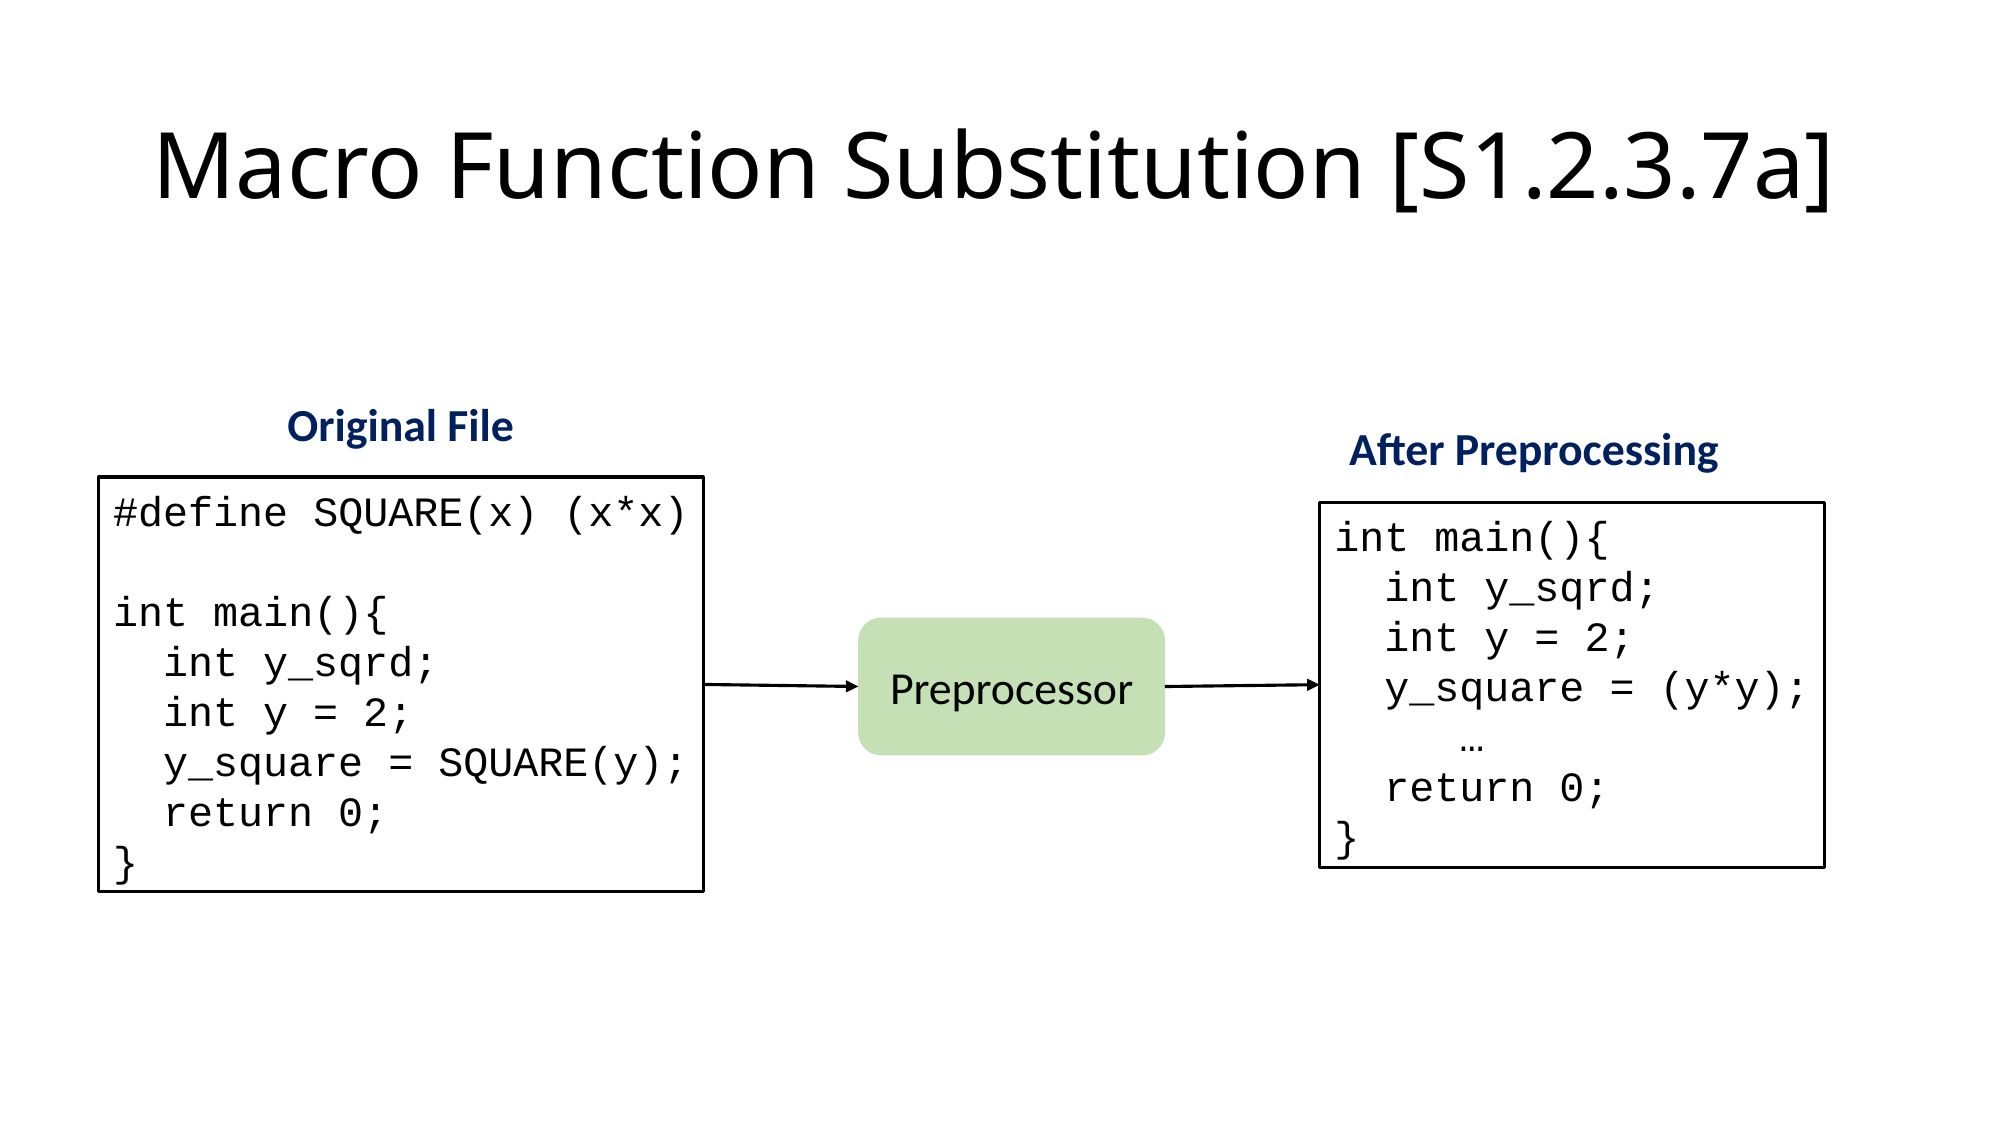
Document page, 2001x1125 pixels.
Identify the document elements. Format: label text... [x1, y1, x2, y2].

title Macro Function Substitution [S1.2.3.7a] [137, 59, 1863, 278]
text_box After Preprocessing [1334, 412, 1734, 482]
text_box #define SQUARE(x) (x*x) int main(){ int y_sqrd; int y = 2; y_square = SQUARE(y); return 0; } [98, 476, 704, 892]
text_box int main(){ int y_sqrd; int y = 2; y_square = (y*y); … return 0; } [1319, 502, 1825, 868]
text_box Preprocessor [857, 616, 1167, 757]
text_box Original File [272, 387, 529, 458]
